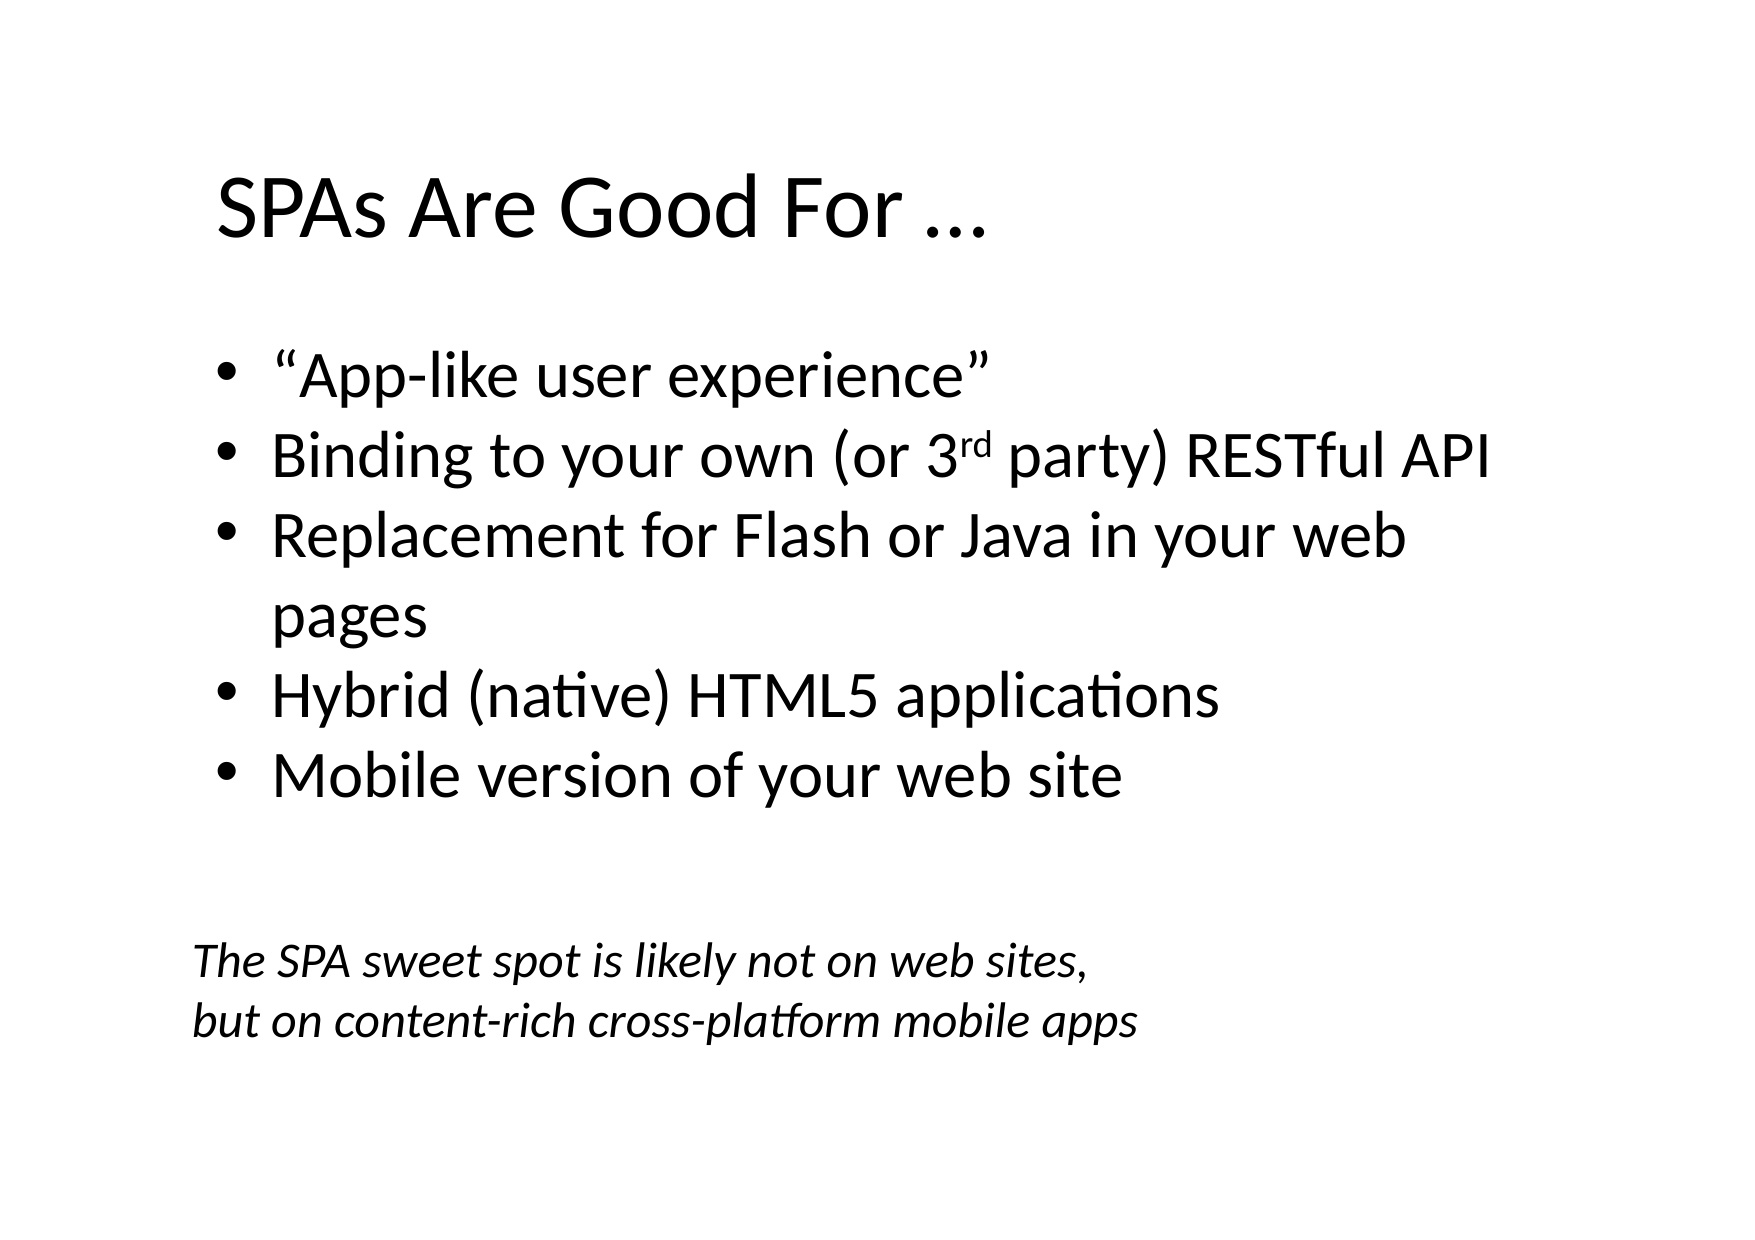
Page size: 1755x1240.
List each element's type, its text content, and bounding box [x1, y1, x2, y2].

title SPAs Are Good For … [216, 146, 1538, 258]
list “App-like user experience” Binding to your own (or 3rd party) RESTful API Replacement for Flash or Java in your web pages Hybrid (native) HTML5 applications Mobile version of your web site [214, 330, 1540, 896]
text_box The SPA sweet spot is likely not on web sites, but on content-rich cross-platform mobile apps [177, 919, 1456, 1055]
